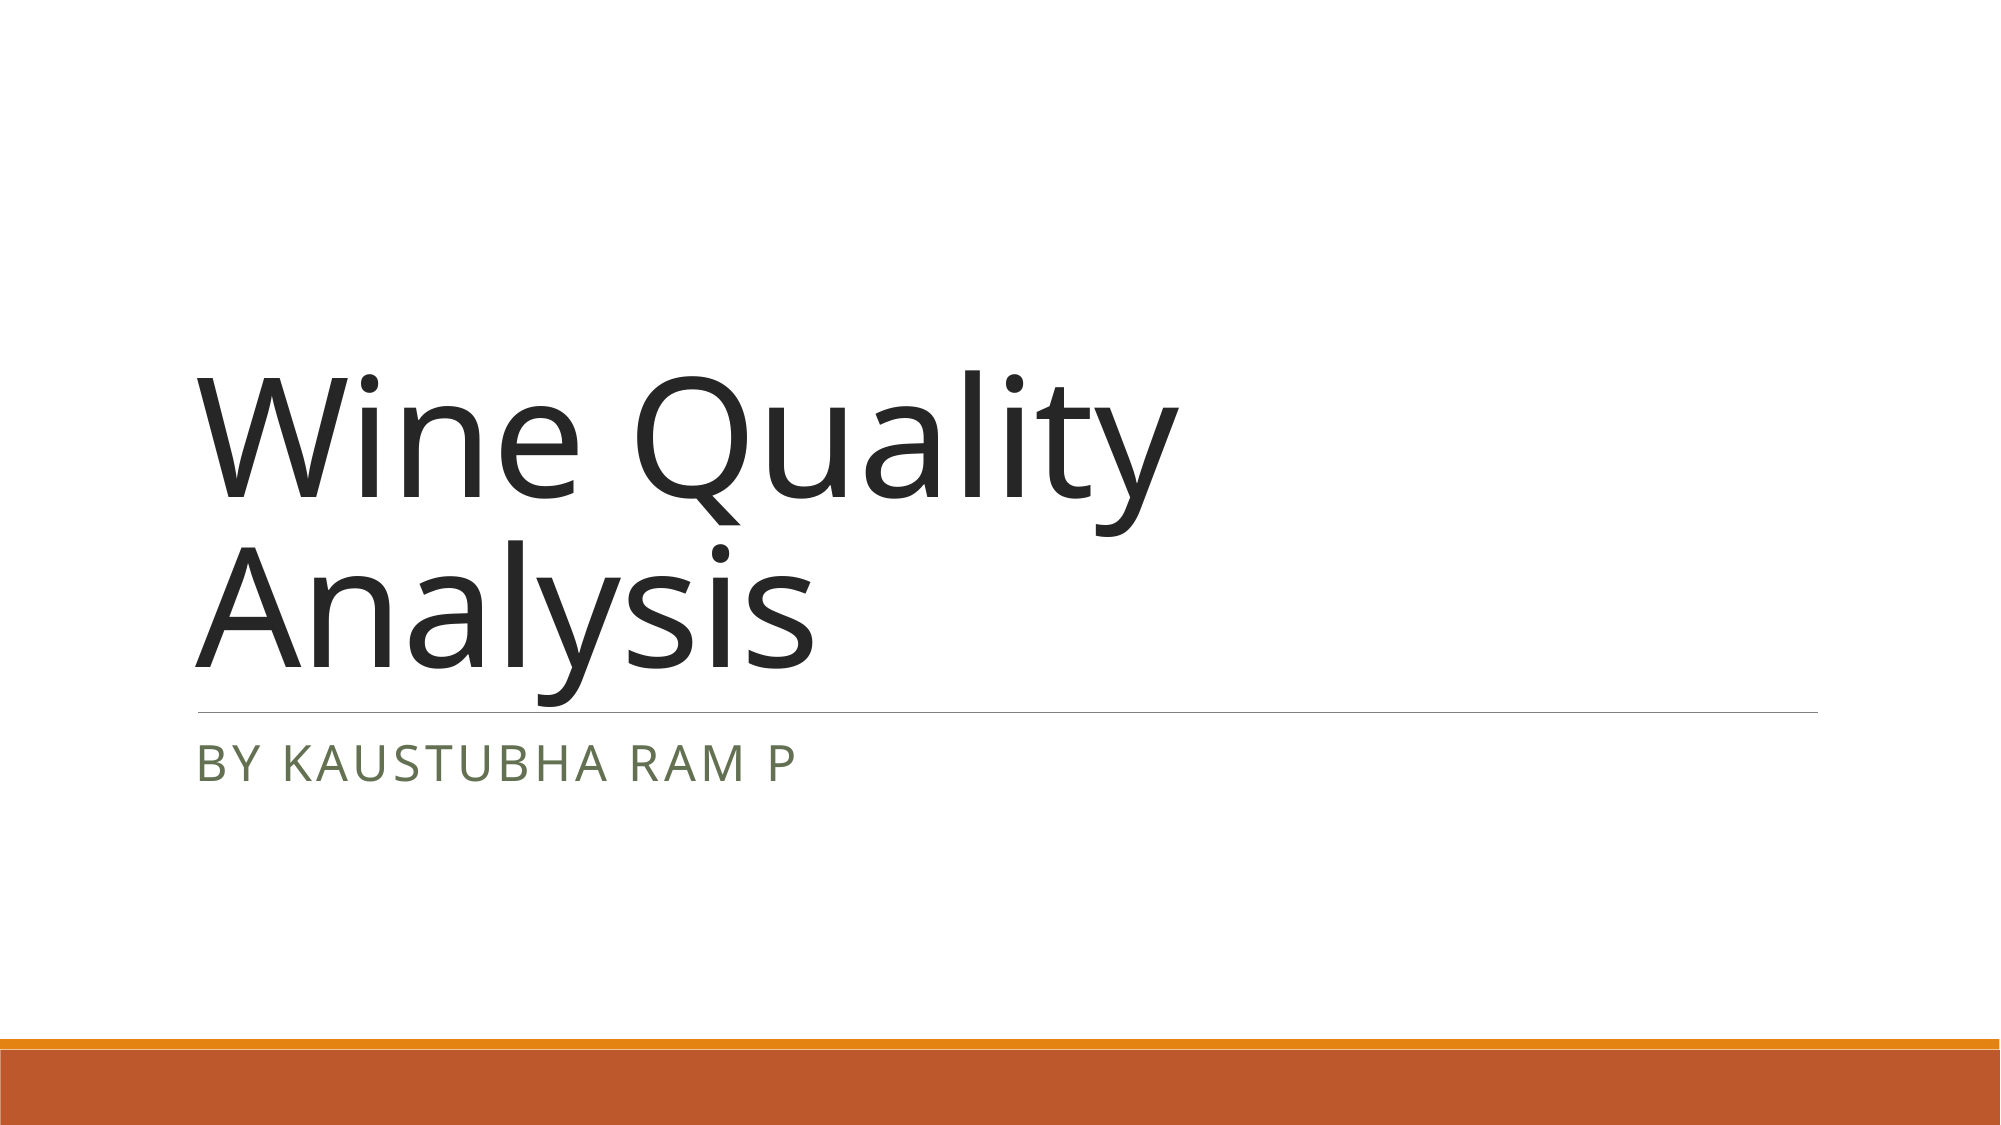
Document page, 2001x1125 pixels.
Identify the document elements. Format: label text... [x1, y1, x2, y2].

title Wine Quality Analysis [180, 124, 1830, 710]
subtitle By Kaustubha ram p [180, 730, 1831, 919]
